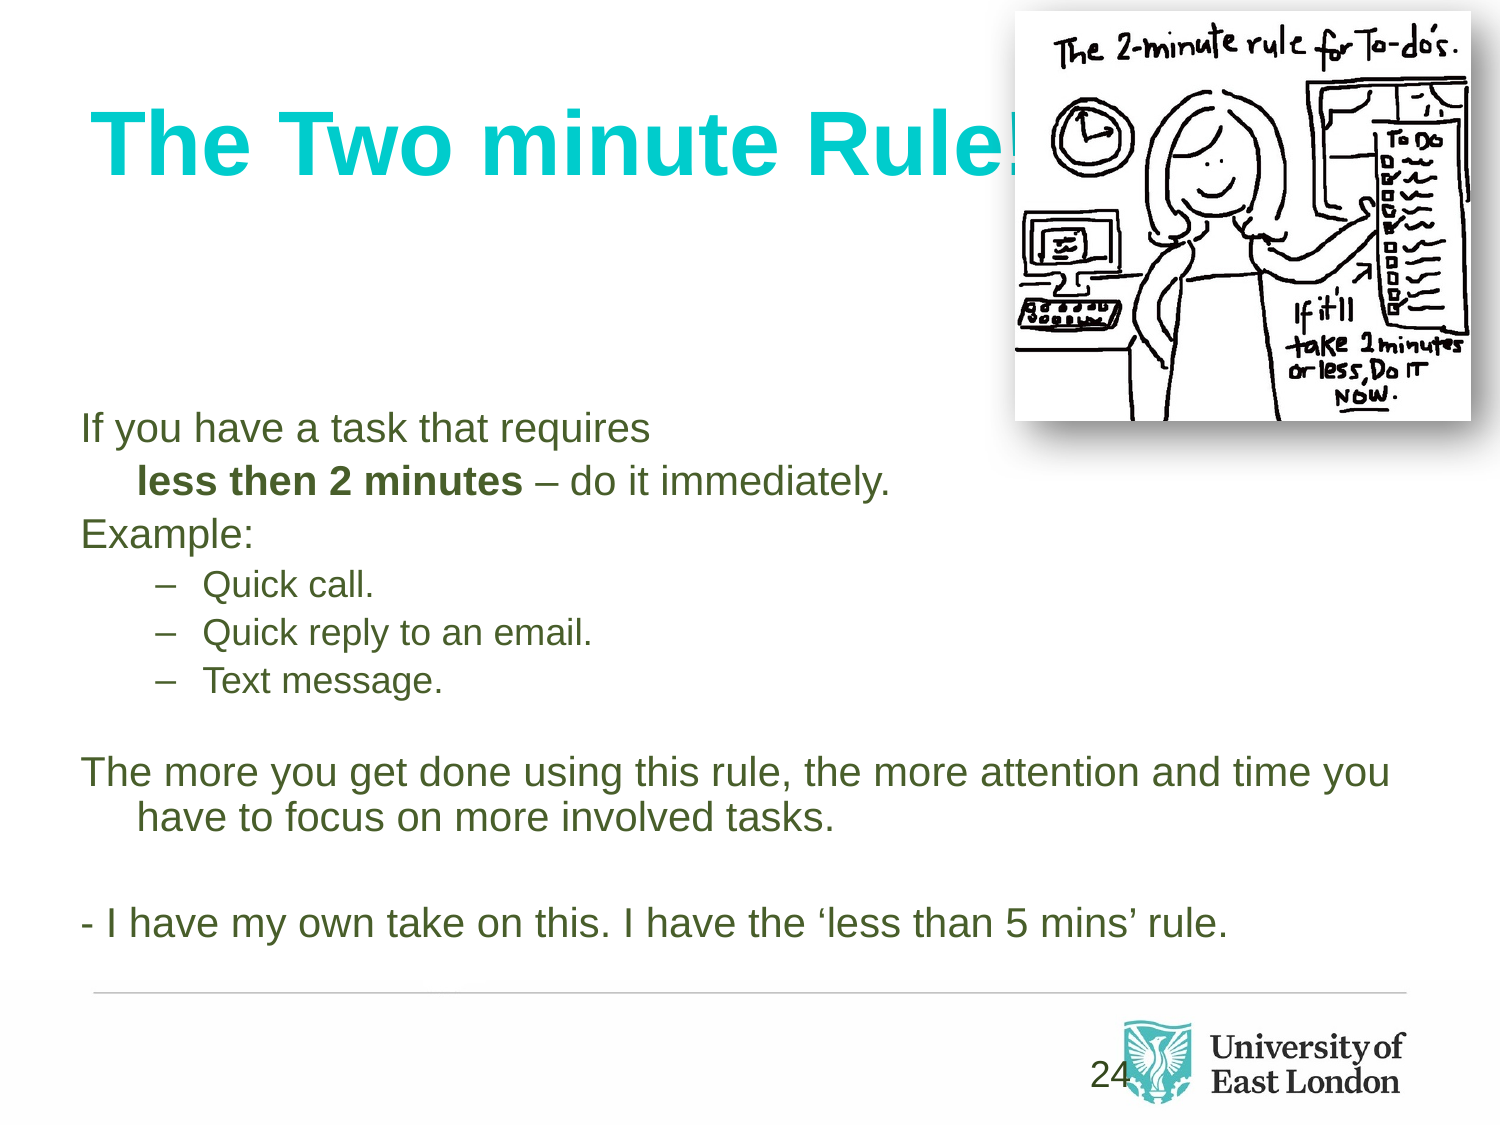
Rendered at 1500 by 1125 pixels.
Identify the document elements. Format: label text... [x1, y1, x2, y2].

list If you have a task that requires less then 2 minutes – do it immediately. Example: Quick call. Quick reply to an email. Text message. The more you get done using this rule, the more attention and time you have to focus on more involved tasks. - I have my own take on this. I have the ‘less than 5 mins’ rule. [65, 330, 1416, 1073]
picture [0, 980, 1500, 1125]
text_box 24 [1074, 1042, 1425, 1103]
title The Two minute Rule! [75, 45, 998, 233]
picture [1014, 11, 1471, 421]
